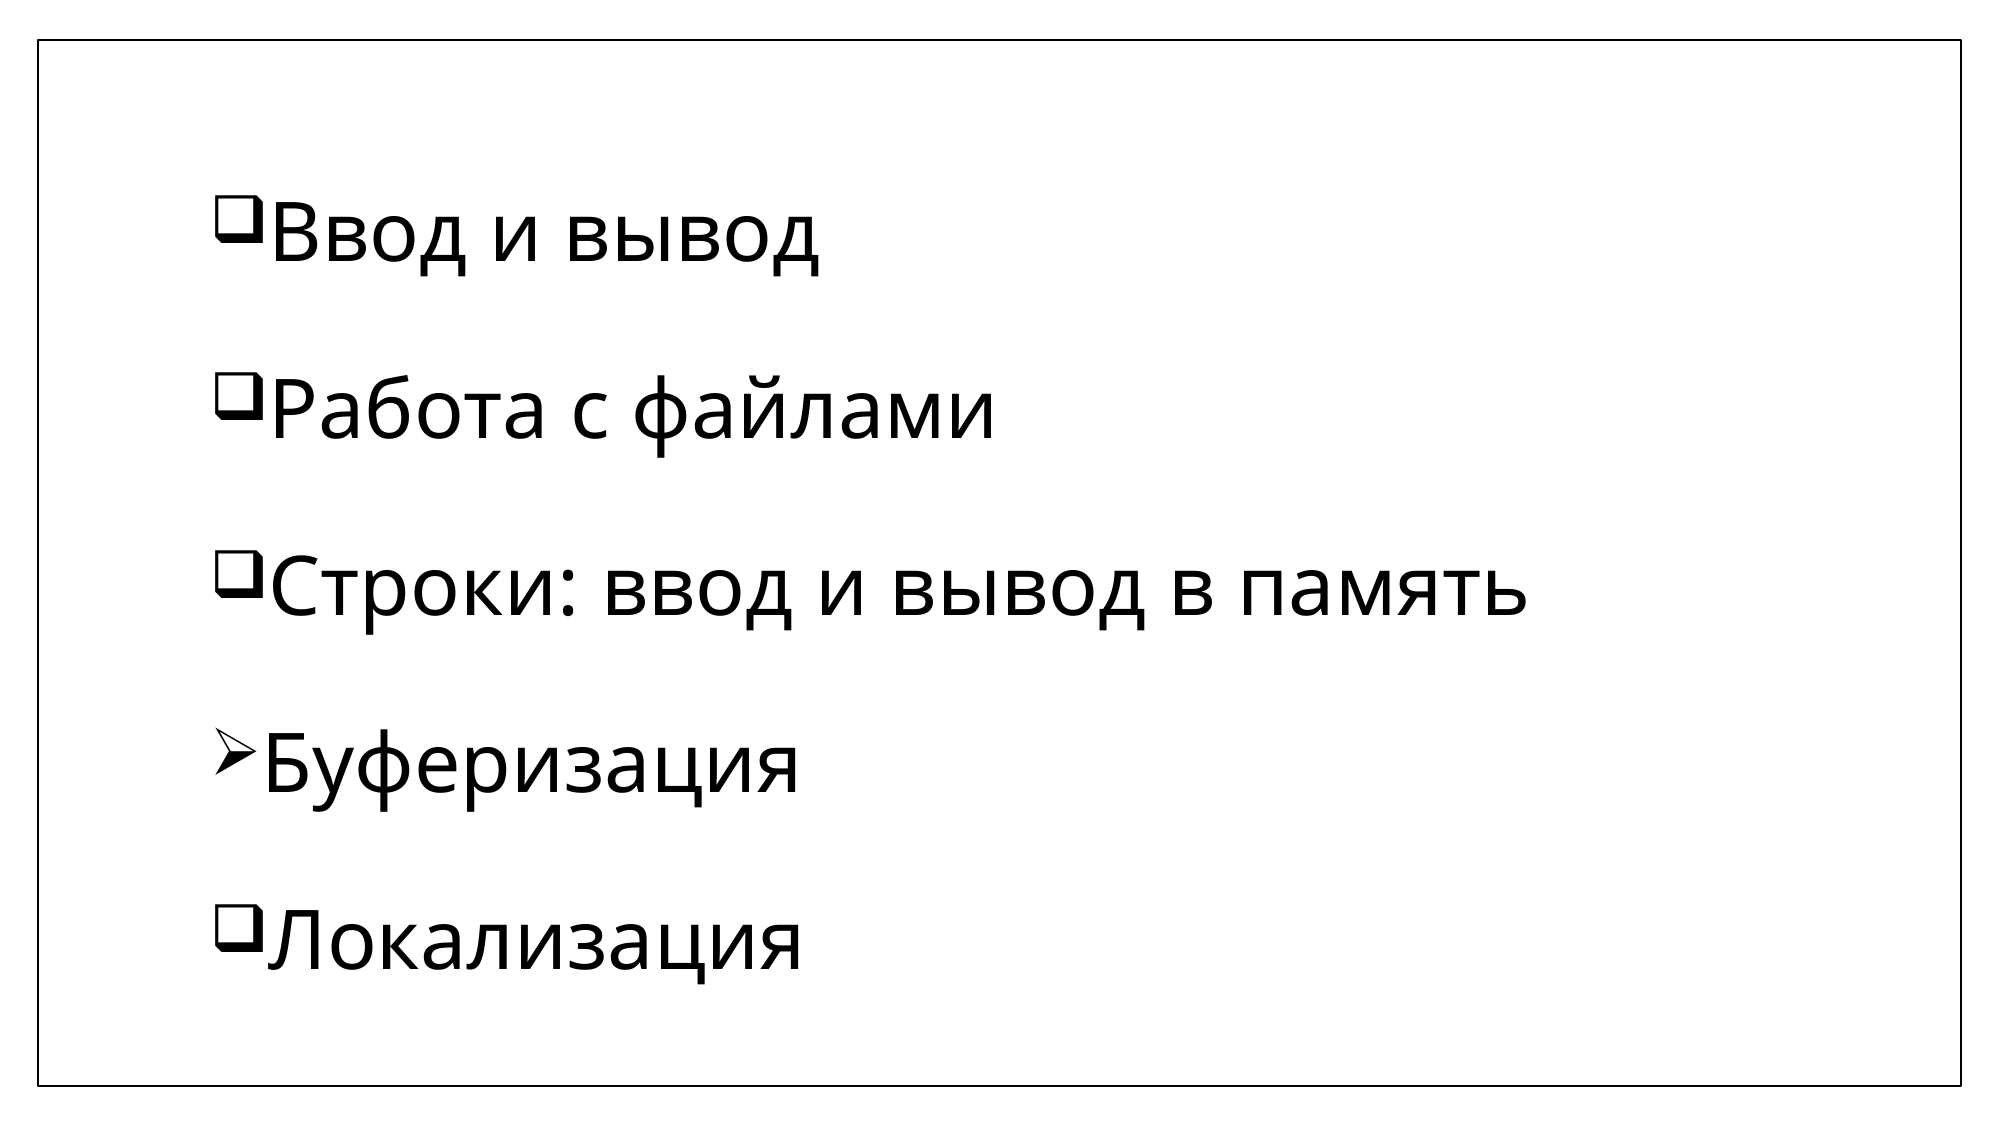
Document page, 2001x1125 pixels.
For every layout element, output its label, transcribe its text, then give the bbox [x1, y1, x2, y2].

list Ввод и вывод Работа с файлами Строки: ввод и вывод в память Буферизация Локализация [187, 121, 1808, 1000]
